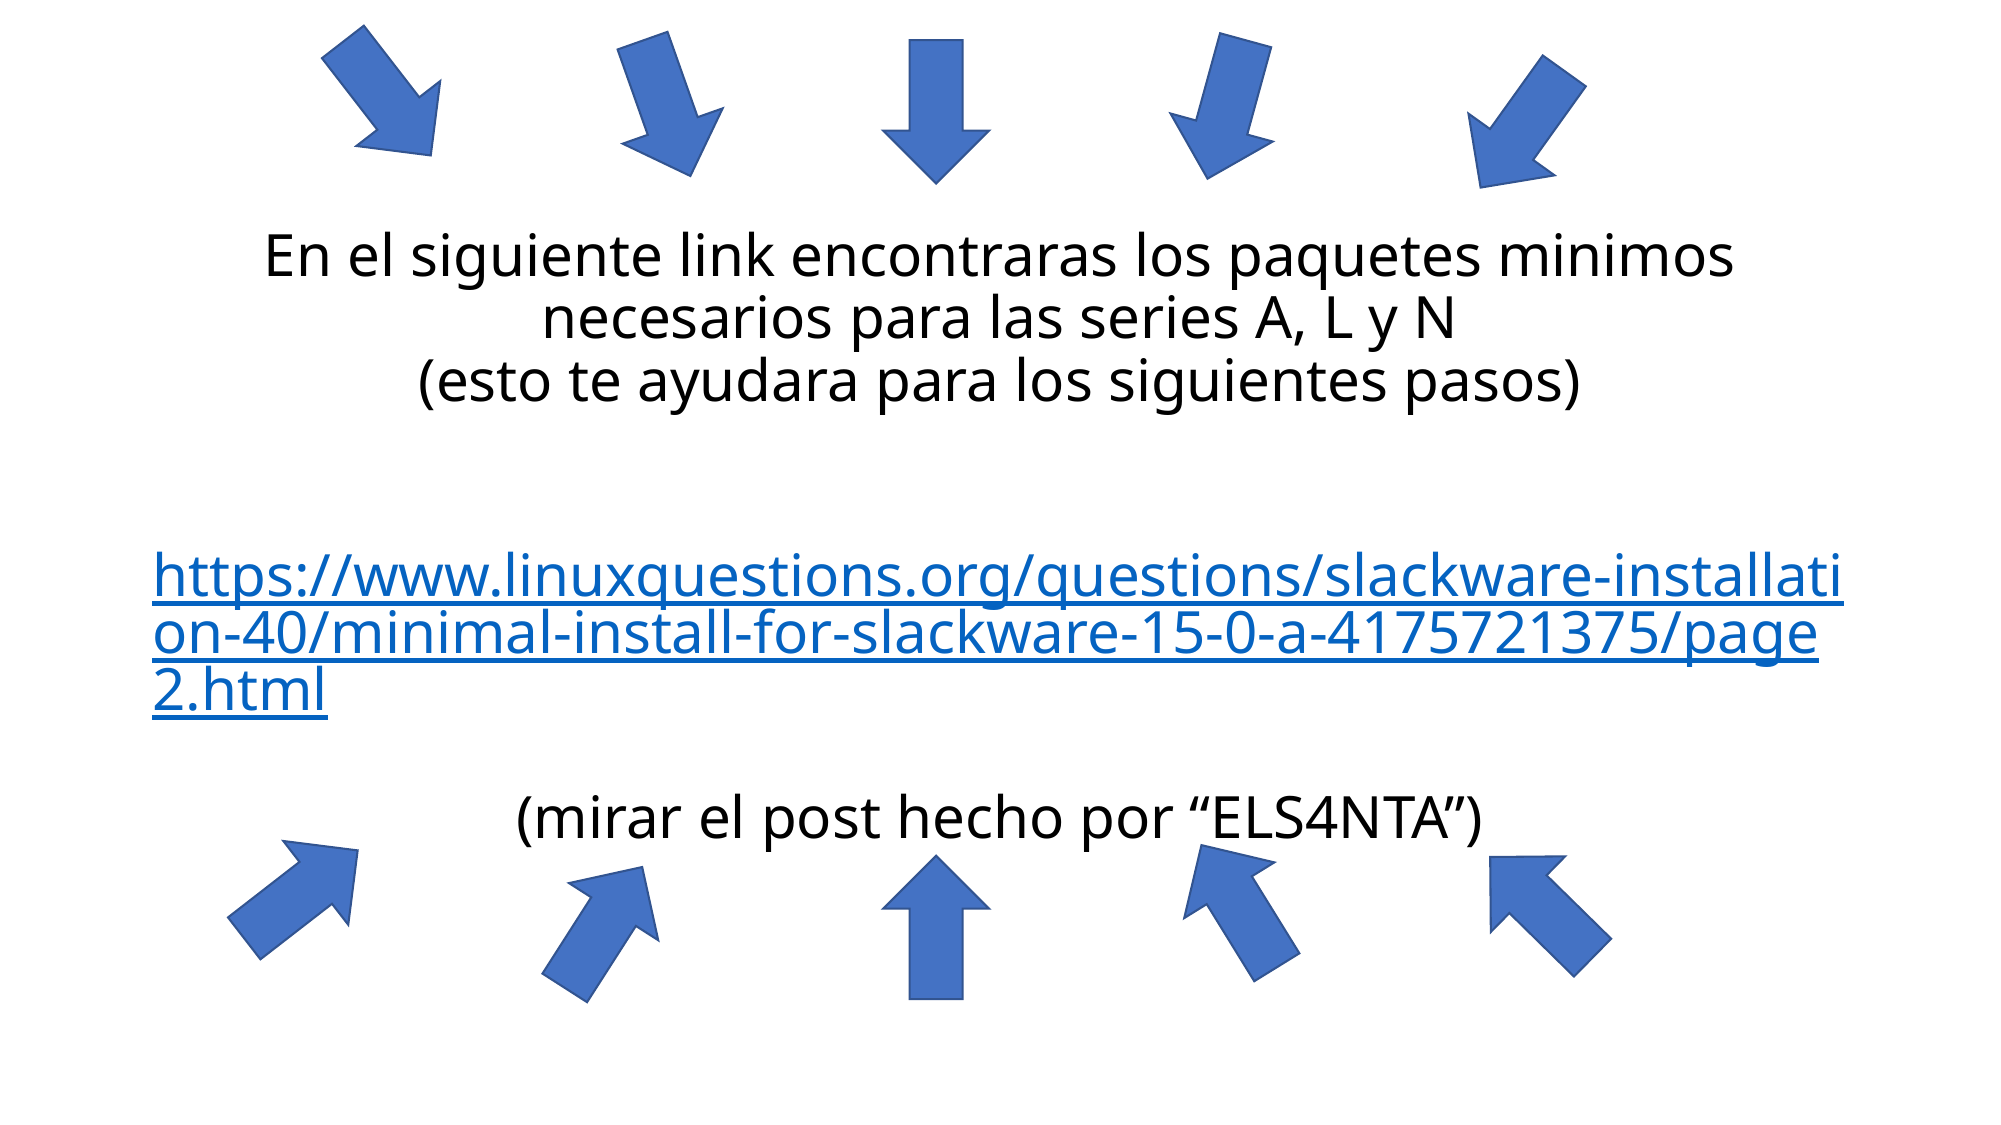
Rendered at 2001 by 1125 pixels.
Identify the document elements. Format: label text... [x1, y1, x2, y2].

text_box [880, 39, 992, 186]
text_box [880, 854, 992, 1001]
text_box [320, 24, 442, 157]
text_box [1182, 843, 1301, 983]
text_box [226, 839, 359, 961]
text_box [616, 30, 725, 178]
text_box [1489, 855, 1613, 978]
text_box [541, 865, 660, 1004]
text_box [1467, 54, 1588, 189]
title En el siguiente link encontraras los paquetes minimos necesarios para las series A, L y N (esto te ayudara para los siguientes pasos) https://www.linuxquestions.org/questions/slackware-installation-40/minimal-install-for-slackware-15-0-a-4175721375/page2.html (mirar el post hecho por “ELS4NTA”) [137, 197, 1863, 766]
text_box [1168, 31, 1276, 181]
